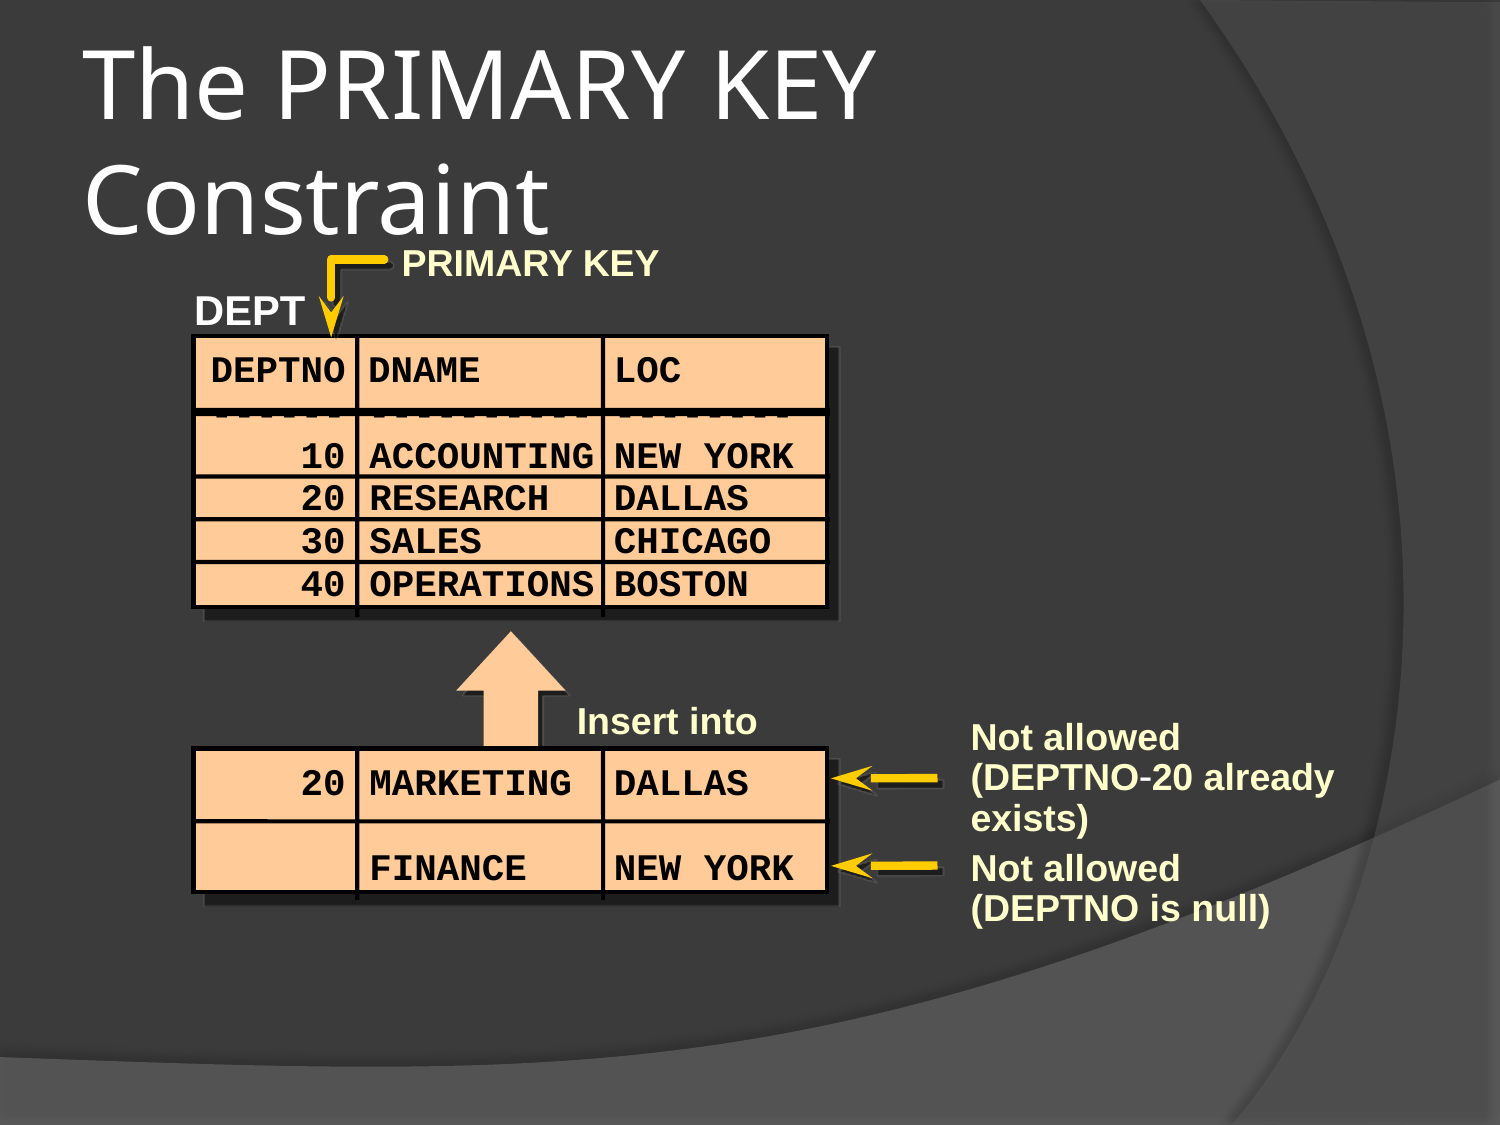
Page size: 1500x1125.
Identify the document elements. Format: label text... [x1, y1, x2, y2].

text_box DEPTNO DNAME LOC ------ ---------- -------- 10 ACCOUNTING NEW YORK 20 RESEARCH DALLAS 30 SALES CHICAGO 40 OPERATIONS BOSTON [604, 413, 825, 476]
text_box PRIMARY KEY [386, 236, 869, 292]
text_box DEPTNO DNAME LOC ------ ---------- -------- 10 ACCOUNTING NEW YORK 20 RESEARCH DALLAS 30 SALES CHICAGO 40 OPERATIONS BOSTON [195, 562, 357, 613]
text_box DEPTNO DNAME LOC ------ ---------- -------- 10 ACCOUNTING NEW YORK 20 RESEARCH DALLAS 30 SALES CHICAGO 40 OPERATIONS BOSTON [358, 520, 603, 613]
text_box [324, 259, 385, 338]
text_box DEPTNO DNAME LOC ------ ---------- -------- 10 ACCOUNTING NEW YORK 20 RESEARCH DALLAS 30 SALES CHICAGO 40 OPERATIONS BOSTON [604, 341, 825, 412]
text_box DEPTNO DNAME LOC ------ ---------- -------- 10 ACCOUNTING NEW YORK 20 RESEARCH DALLAS 30 SALES CHICAGO 40 OPERATIONS BOSTON [604, 477, 825, 519]
text_box DEPTNO DNAME LOC ------ ---------- -------- 10 ACCOUNTING NEW YORK 20 RESEARCH DALLAS 30 SALES CHICAGO 40 OPERATIONS BOSTON [358, 341, 603, 476]
text_box DEPTNO DNAME LOC ------ ---------- -------- 10 ACCOUNTING NEW YORK 20 RESEARCH DALLAS 30 SALES CHICAGO 40 OPERATIONS BOSTON [195, 341, 357, 411]
text_box DEPTNO DNAME LOC ------ ---------- -------- 10 ACCOUNTING NEW YORK 20 RESEARCH DALLAS 30 SALES CHICAGO 40 OPERATIONS BOSTON [604, 520, 825, 562]
text_box [339, 335, 357, 341]
title The PRIMARY KEY Constraint [75, 45, 1301, 233]
text_box DEPTNO DNAME LOC ------ ---------- -------- 10 ACCOUNTING NEW YORK 20 RESEARCH DALLAS 30 SALES CHICAGO 40 OPERATIONS BOSTON [195, 520, 357, 561]
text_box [192, 630, 988, 901]
text_box DEPTNO DNAME LOC ------ ---------- -------- 10 ACCOUNTING NEW YORK 20 RESEARCH DALLAS 30 SALES CHICAGO 40 OPERATIONS BOSTON [195, 477, 357, 519]
text_box DEPT [179, 276, 333, 342]
text_box [358, 335, 603, 341]
text_box DEPTNO DNAME LOC ------ ---------- -------- 10 ACCOUNTING NEW YORK 20 RESEARCH DALLAS 30 SALES CHICAGO 40 OPERATIONS BOSTON [358, 477, 603, 519]
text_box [830, 710, 1382, 939]
text_box [604, 335, 828, 412]
text_box DEPTNO DNAME LOC ------ ---------- -------- 10 ACCOUNTING NEW YORK 20 RESEARCH DALLAS 30 SALES CHICAGO 40 OPERATIONS BOSTON [604, 563, 825, 613]
text_box DEPTNO DNAME LOC ------ ---------- -------- 10 ACCOUNTING NEW YORK 20 RESEARCH DALLAS 30 SALES CHICAGO 40 OPERATIONS BOSTON [195, 412, 357, 476]
